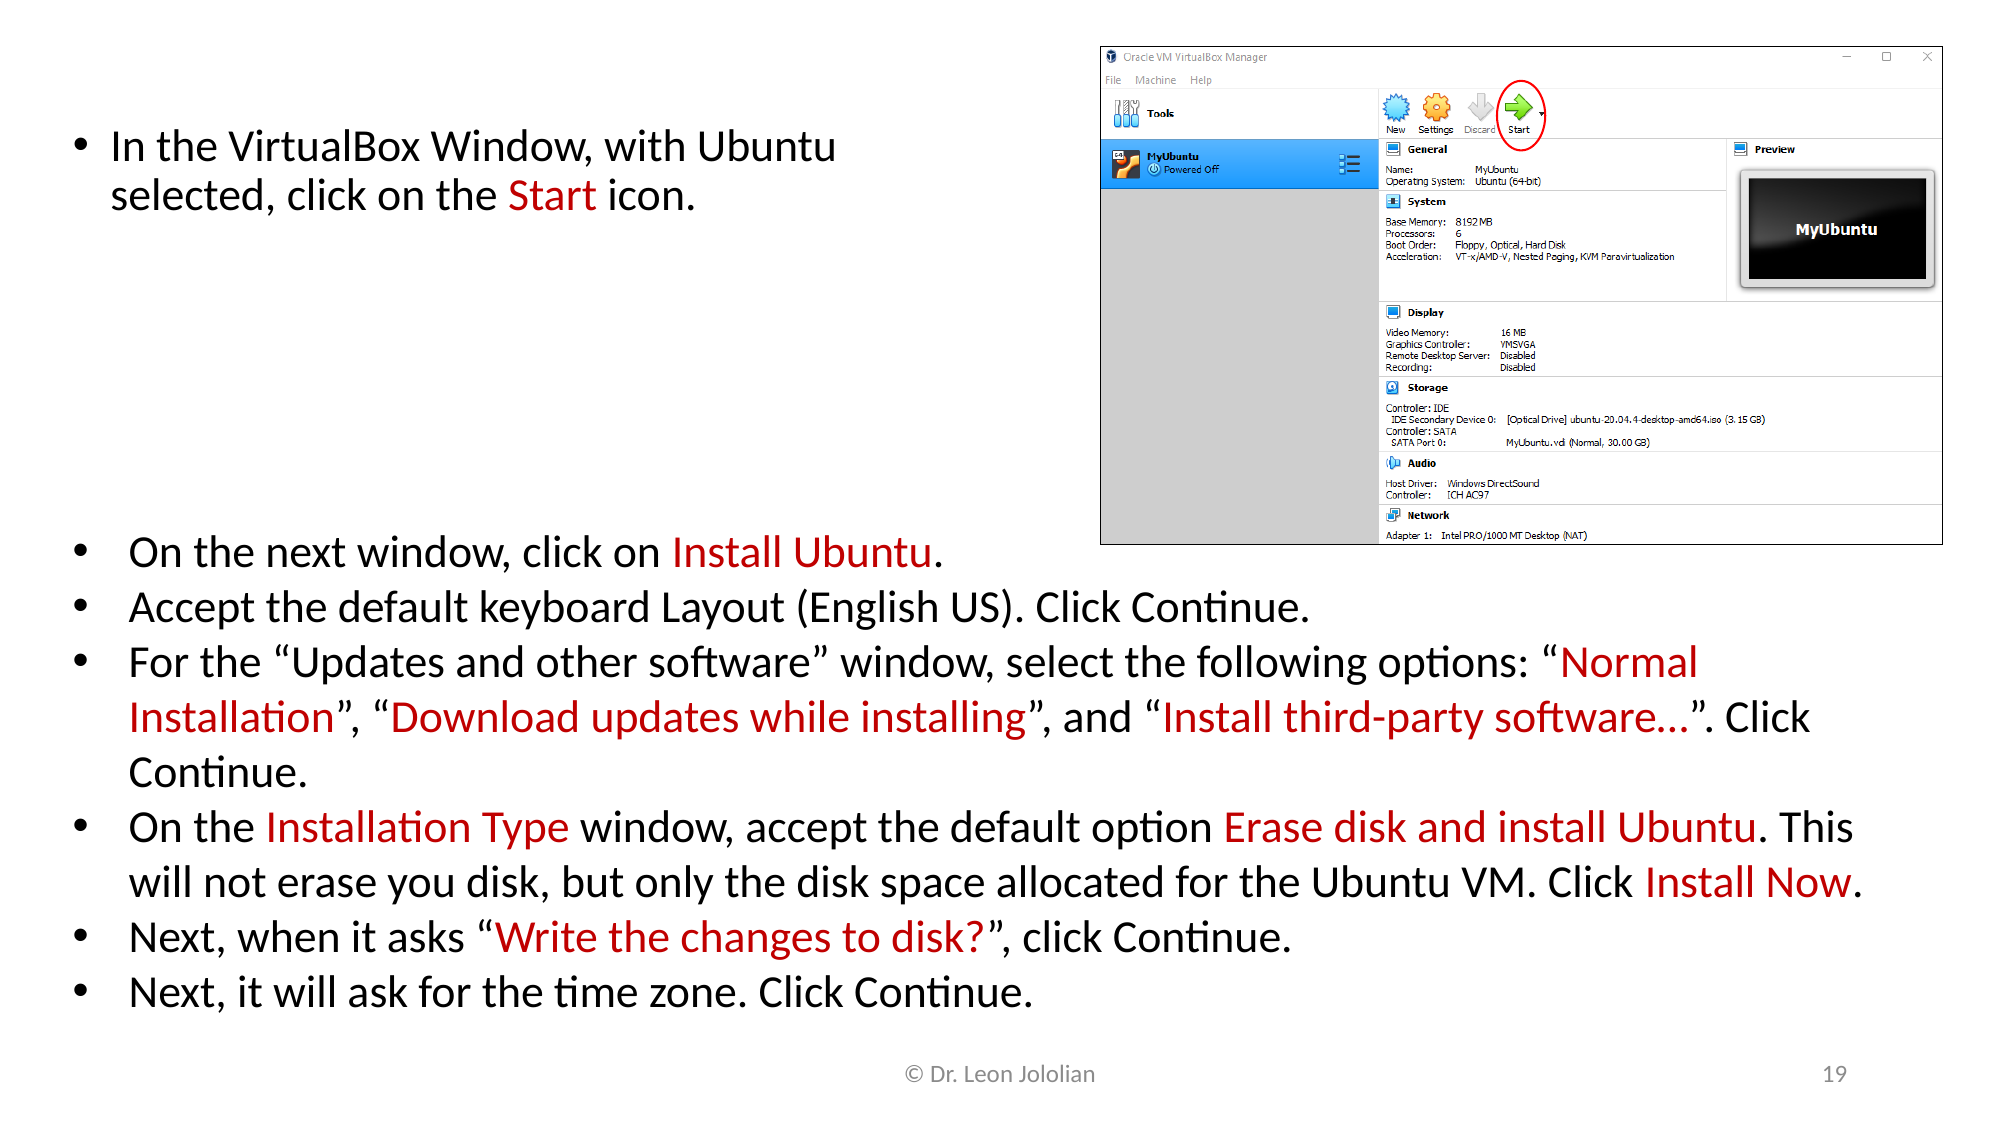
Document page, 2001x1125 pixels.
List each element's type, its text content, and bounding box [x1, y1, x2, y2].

slide_number 19 [1412, 1042, 1863, 1103]
picture [1099, 46, 1943, 545]
footer © Dr. Leon Jololian [662, 1042, 1338, 1103]
list In the VirtualBox Window, with Ubuntu selected, click on the Start icon. [57, 114, 985, 315]
text_box On the next window, click on Install Ubuntu. Accept the default keyboard Layout (English US). Click Continue. For the “Updates and other software” window, select the following options: “Normal Installation”, “Download updates while installing”, and “Install third-party software…”. Click Continue. On the Installation Type window, accept the default option Erase disk and install Ubuntu. This will not erase you disk, but only the disk space allocated for the Ubuntu VM. Click Install Now. Next, when it asks “Write the changes to disk?”, click Continue. Next, it will ask for the time zone. Click Continue. [57, 514, 1918, 1025]
